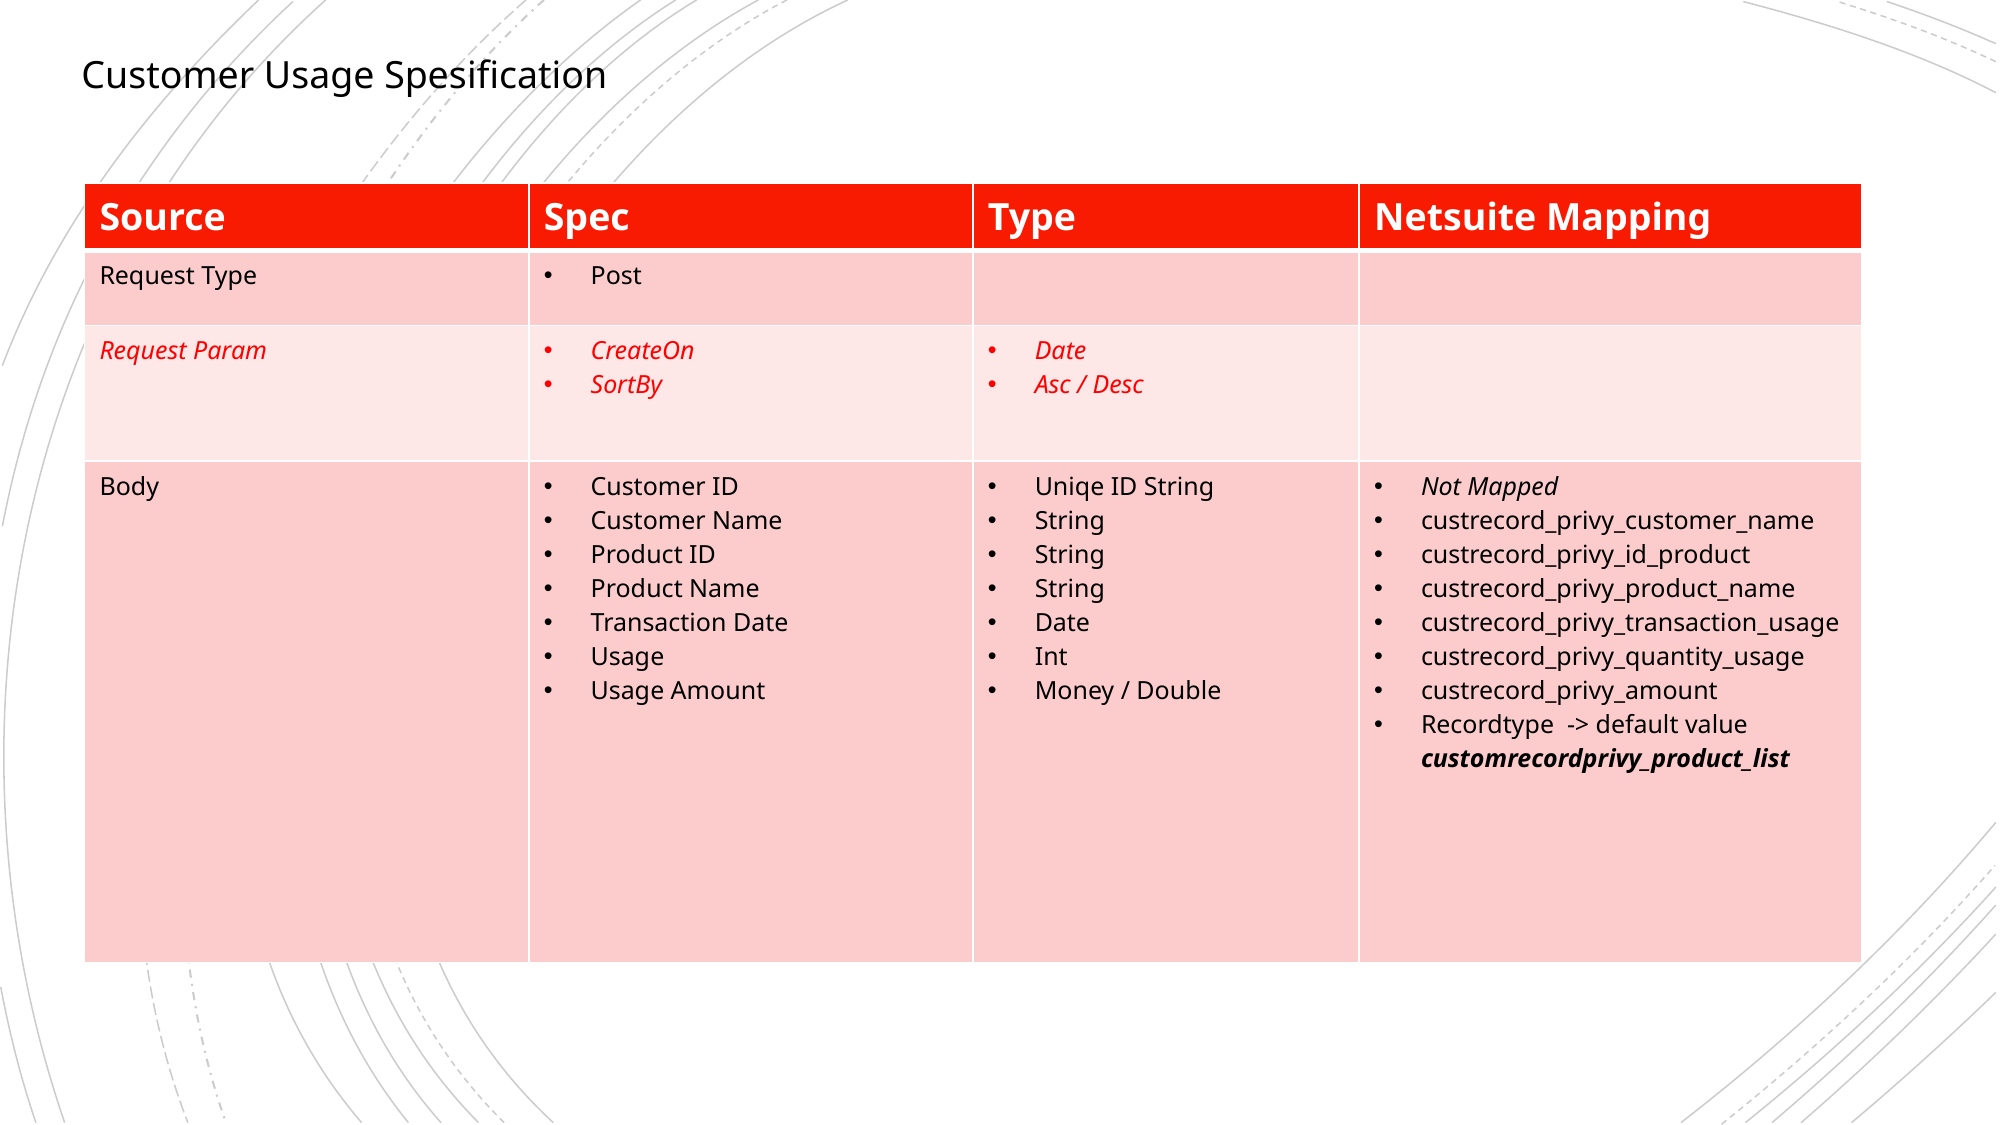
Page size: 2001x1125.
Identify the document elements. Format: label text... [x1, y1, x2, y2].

table_cell CreateOn SortBy [530, 326, 972, 460]
table_header Netsuite Mapping [1360, 184, 1861, 248]
table_cell Customer ID Customer Name Product ID Product Name Transaction Date Usage Usage Amount [530, 462, 972, 962]
table_cell Post [530, 253, 972, 325]
table_cell Not Mapped custrecord_privy_customer_name custrecord_privy_id_product custrecord_privy_product_name custrecord_privy_transaction_usage custrecord_privy_quantity_usage custrecord_privy_amount Recordtype -> default value customrecordprivy_product_list [1360, 462, 1861, 962]
table_cell Uniqe ID String String String String Date Int Money / Double [974, 462, 1358, 962]
table_cell Date Asc / Desc [974, 326, 1358, 460]
table_cell [1360, 253, 1861, 325]
table_cell Request Param [85, 326, 528, 460]
table_cell [1360, 326, 1861, 460]
table_cell Request Type [85, 253, 528, 325]
table_header Type [974, 184, 1358, 248]
text_box Customer Usage Spesification [66, 43, 623, 104]
table_cell Body [85, 462, 528, 962]
table_header Source [85, 184, 528, 248]
table_header Spec [530, 184, 972, 248]
table_cell [974, 253, 1358, 325]
